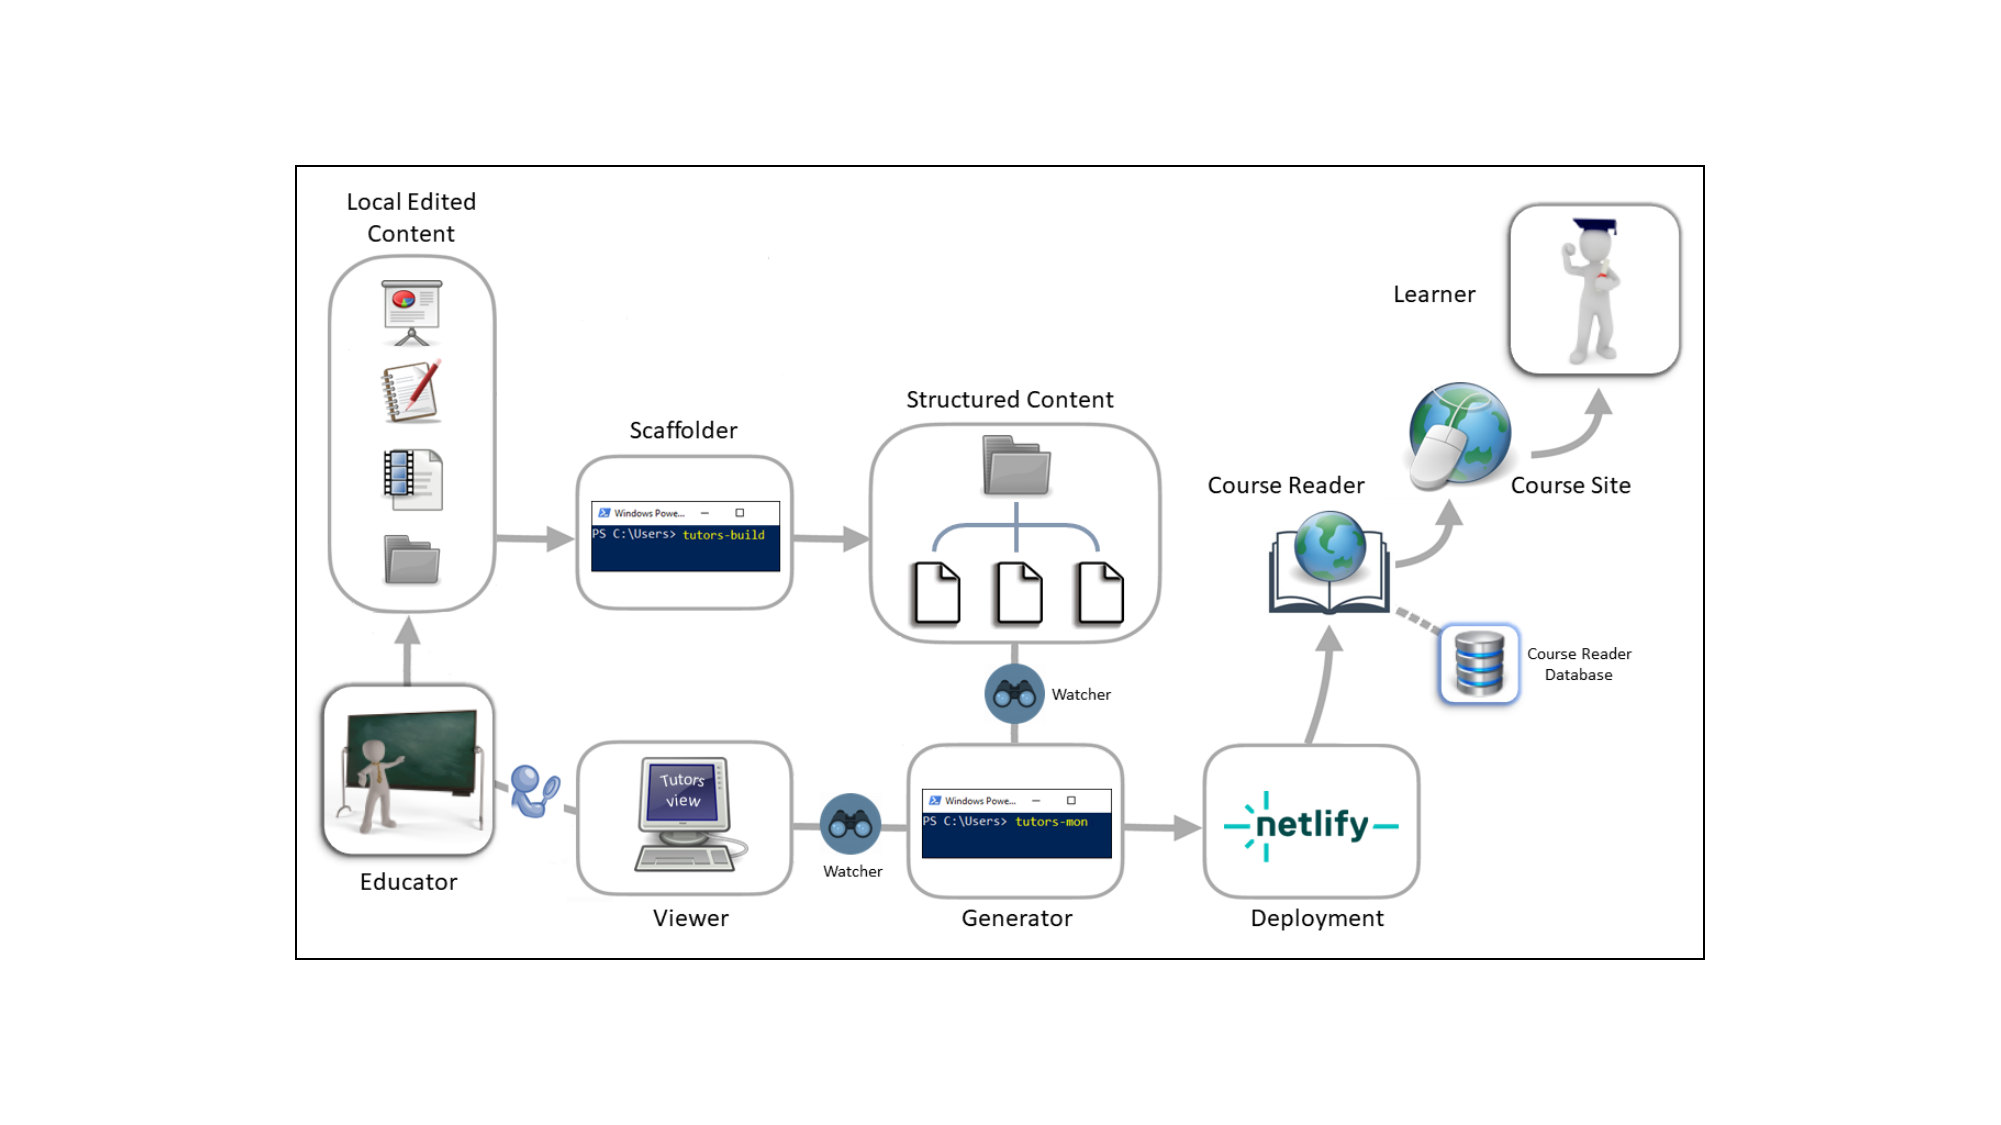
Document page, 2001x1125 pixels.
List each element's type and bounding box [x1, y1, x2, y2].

picture [296, 167, 1703, 958]
